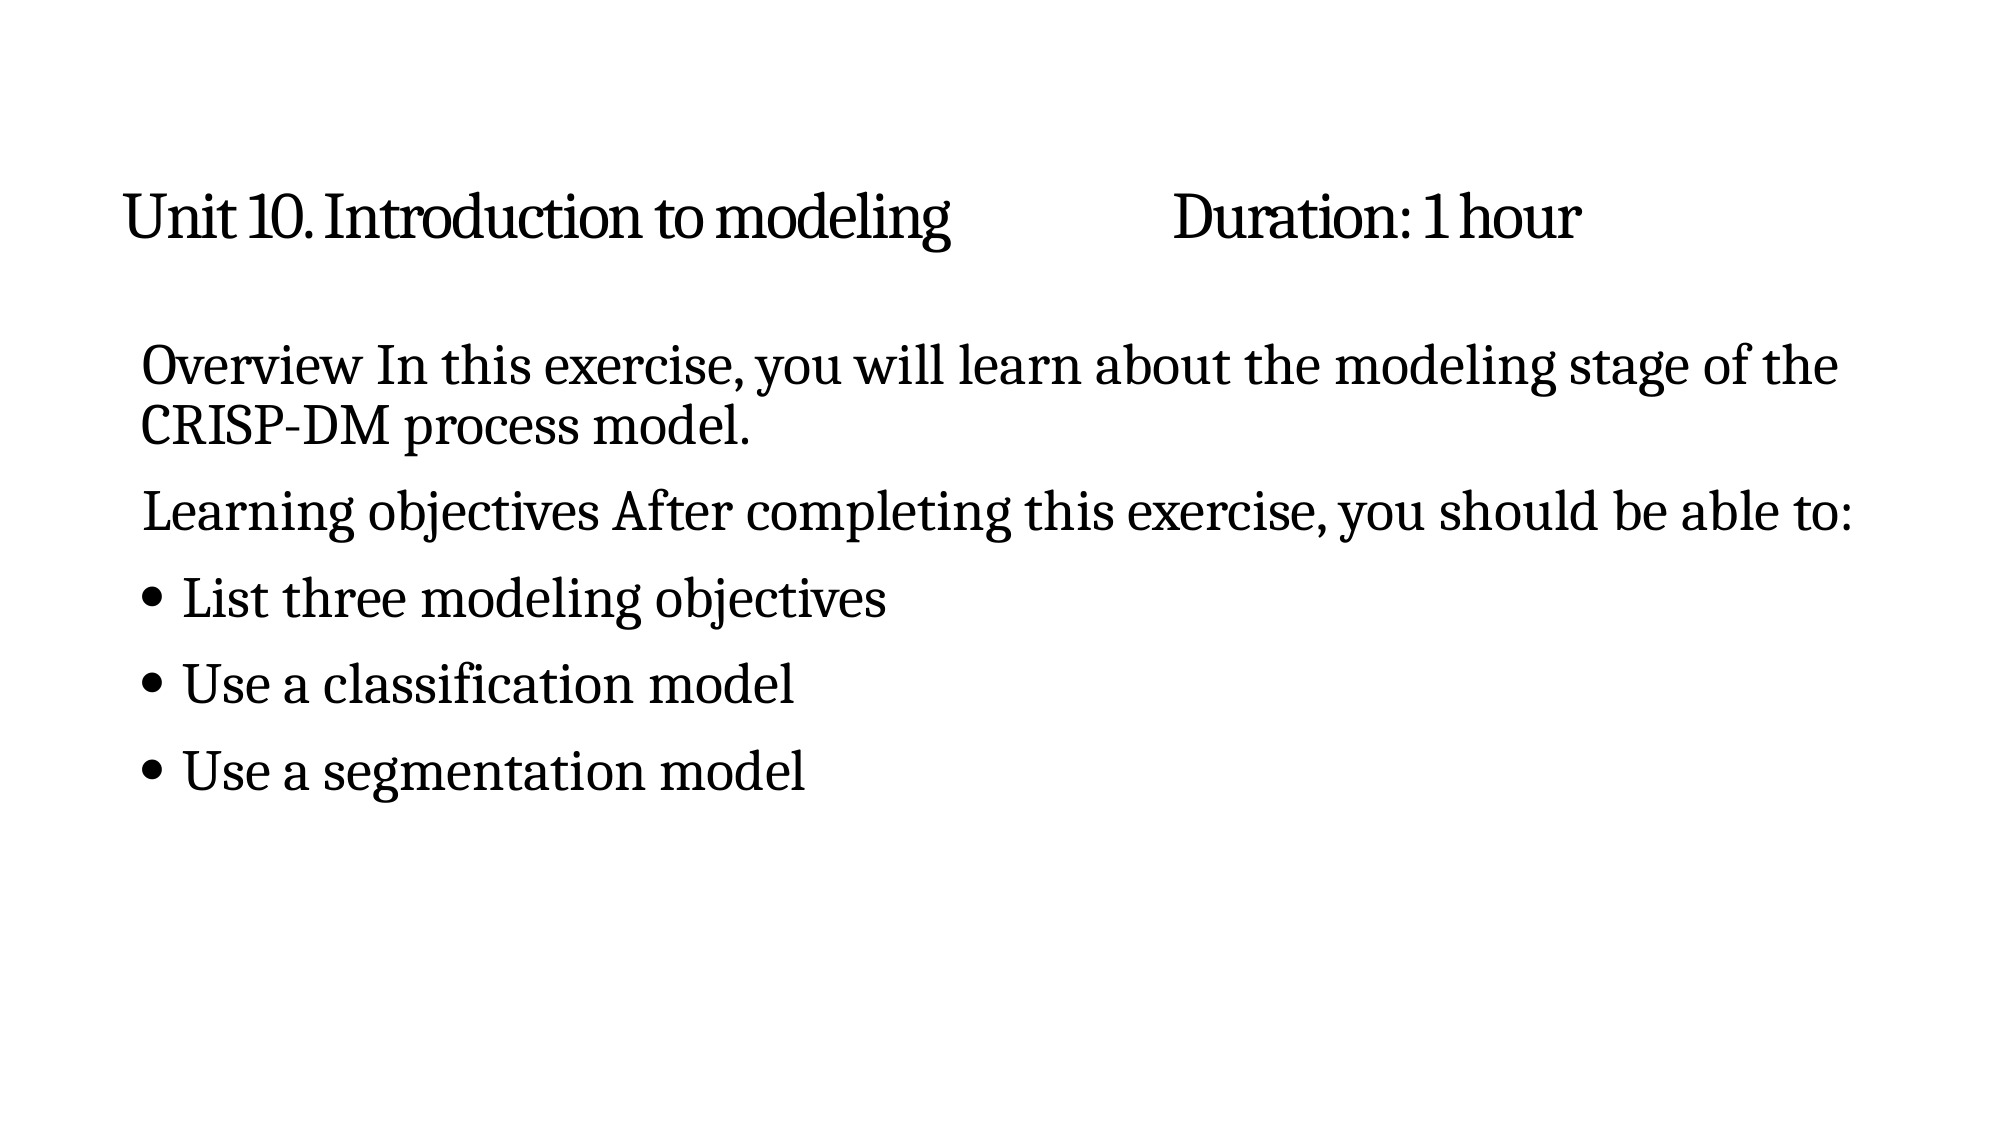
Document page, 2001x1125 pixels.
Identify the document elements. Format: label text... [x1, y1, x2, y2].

list Overview In this exercise, you will learn about the modeling stage of the CRISP-DM process model. Learning objectives After completing this exercise, you should be able to:  List three modeling objectives  Use a classification model  Use a segmentation model [111, 329, 1876, 948]
title Unit 10. Introduction to modeling Duration: 1 hour [107, 81, 1875, 354]
